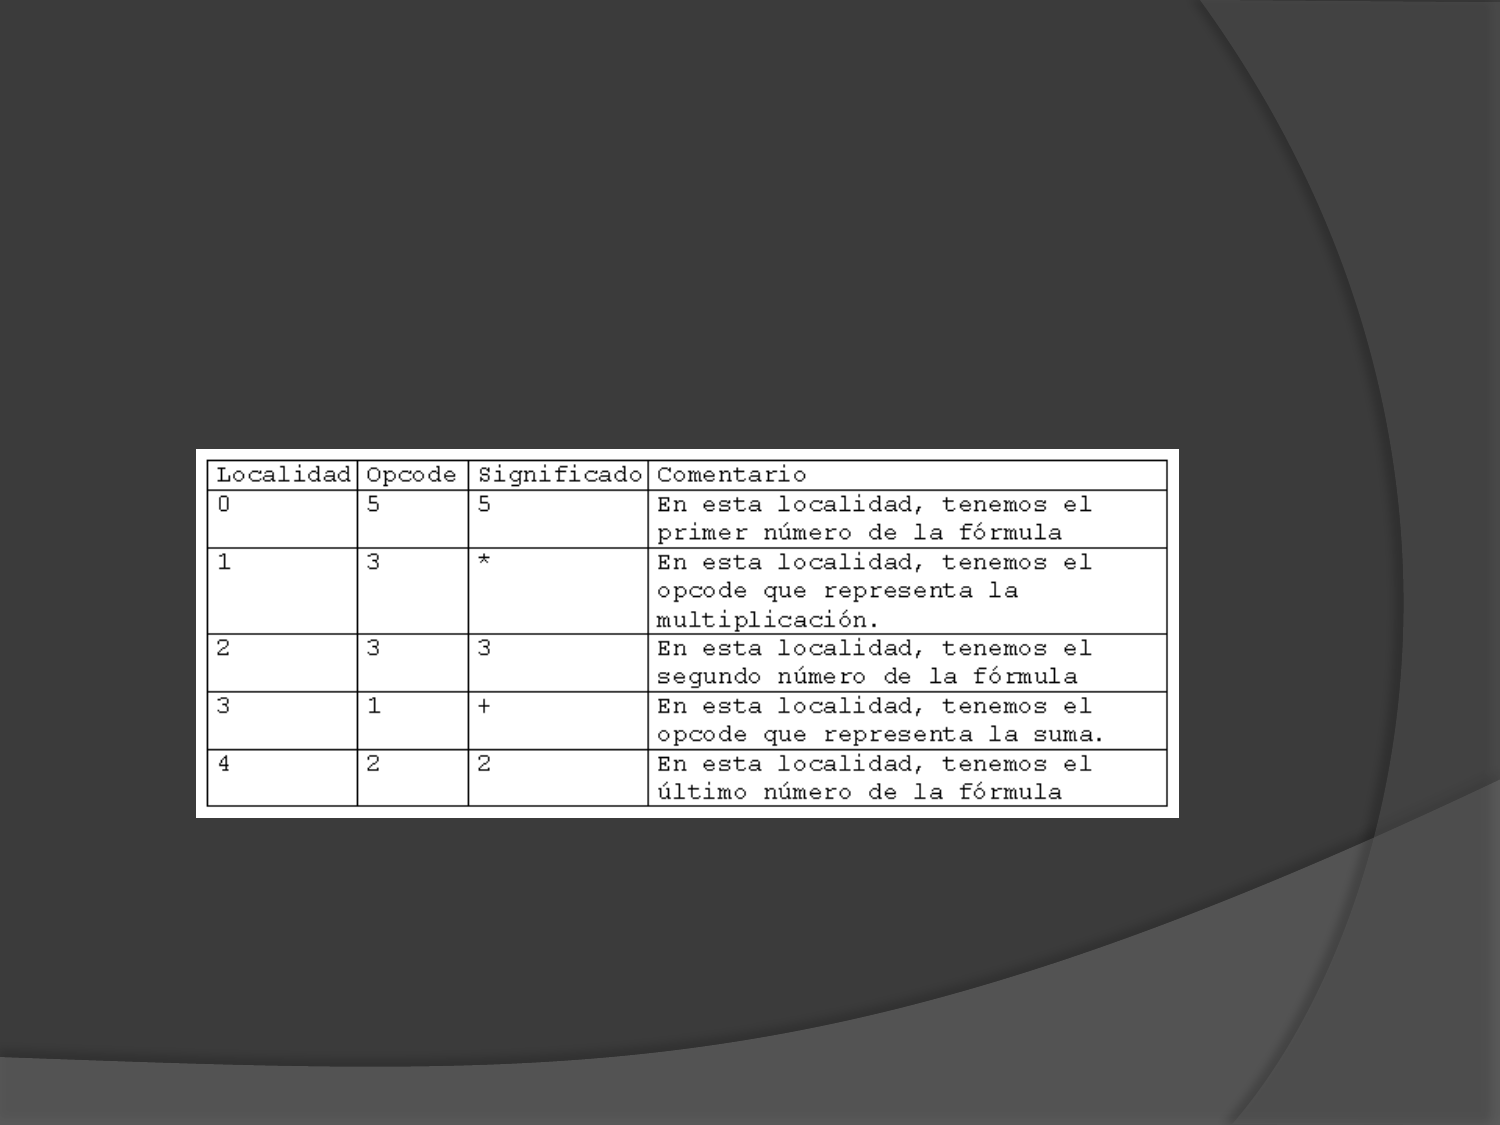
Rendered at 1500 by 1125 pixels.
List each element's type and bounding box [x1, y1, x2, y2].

list [195, 449, 1180, 819]
